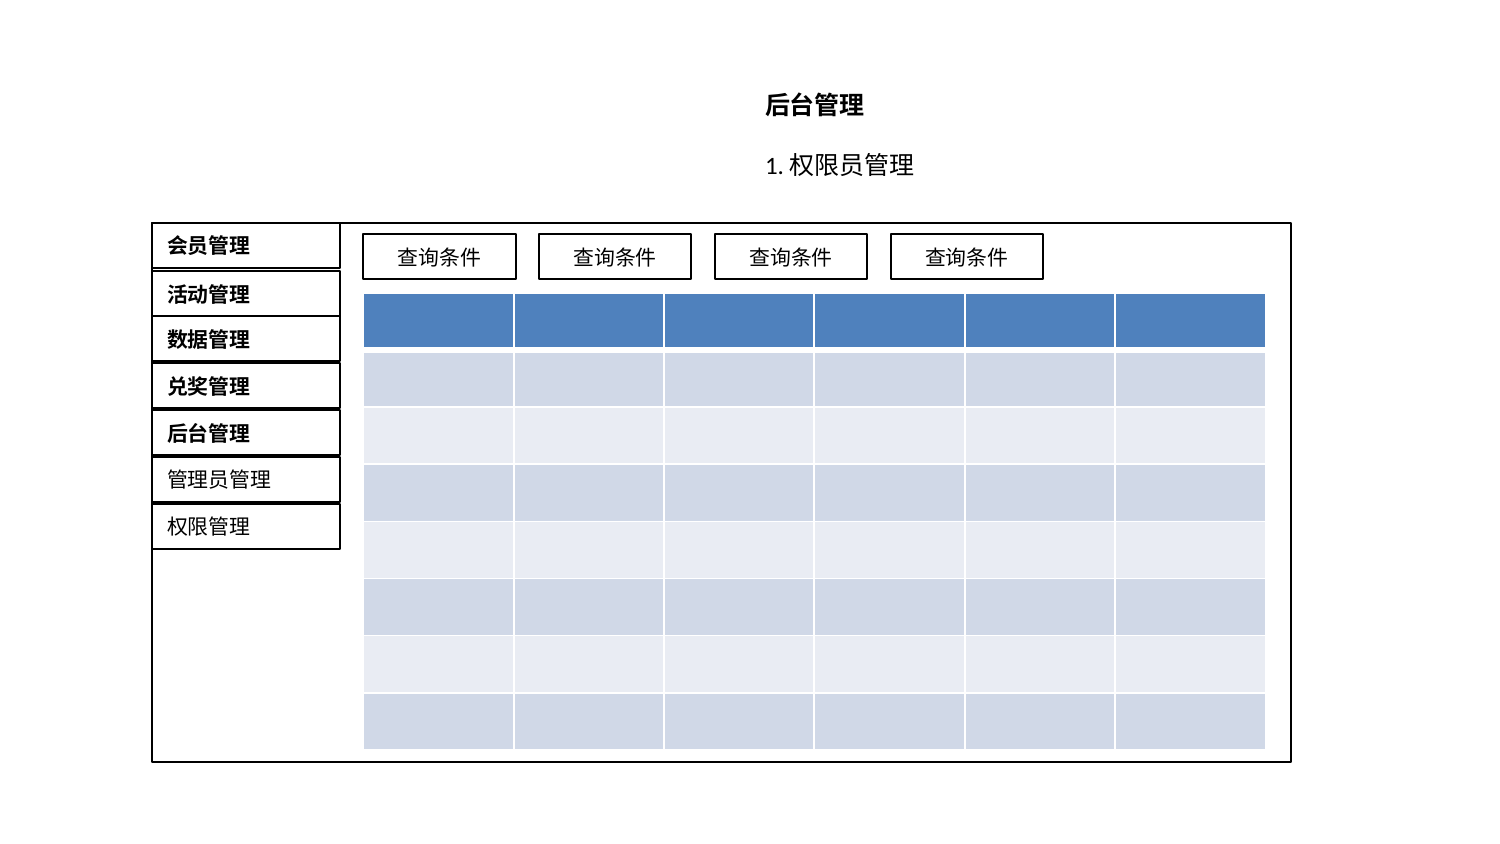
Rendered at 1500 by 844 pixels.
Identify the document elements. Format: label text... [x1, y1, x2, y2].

table_cell [515, 636, 663, 692]
table_cell [966, 465, 1114, 521]
table_cell [1116, 522, 1265, 578]
table_cell [815, 353, 964, 406]
table_cell [966, 579, 1114, 635]
table_cell [966, 522, 1114, 578]
table_cell [1116, 636, 1265, 692]
text_box 查询条件 [713, 232, 869, 281]
table_header [966, 294, 1114, 347]
table_cell [665, 694, 813, 749]
table_header [665, 294, 813, 347]
table_cell [665, 353, 813, 406]
table_cell [364, 353, 513, 406]
table_cell [364, 408, 513, 463]
table_cell [364, 579, 513, 635]
table_cell [515, 522, 663, 578]
table_cell [815, 694, 964, 749]
table_cell [1116, 579, 1265, 635]
table_cell [364, 636, 513, 692]
table_cell [665, 522, 813, 578]
text_box 后台管理 [150, 408, 342, 455]
table_header [815, 294, 964, 347]
table_cell [515, 579, 663, 635]
text_box 活动管理 [150, 269, 342, 314]
text_box [150, 220, 1293, 764]
table_cell [815, 408, 964, 463]
table_cell [665, 636, 813, 692]
text_box 后台管理 1.权限员管理 [750, 82, 930, 187]
table_cell [1116, 353, 1265, 406]
table_cell [1116, 408, 1265, 463]
table_cell [815, 579, 964, 635]
table_header [1116, 294, 1265, 347]
table_cell [515, 465, 663, 521]
table_cell [665, 408, 813, 463]
table_cell [966, 636, 1114, 692]
table_cell [665, 579, 813, 635]
table_cell [966, 694, 1114, 749]
table_header [515, 294, 663, 347]
text_box 会员管理 [150, 221, 342, 269]
table_cell [515, 408, 663, 463]
text_box 管理员管理 [150, 455, 342, 502]
table_cell [665, 465, 813, 521]
table_cell [815, 465, 964, 521]
table_header [364, 294, 513, 347]
table_cell [515, 353, 663, 406]
text_box 查询条件 [888, 232, 1045, 281]
table_cell [815, 522, 964, 578]
text_box 数据管理 [150, 314, 342, 361]
text_box 查询条件 [537, 232, 693, 281]
text_box 权限管理 [150, 502, 342, 551]
text_box 查询条件 [361, 232, 518, 281]
text_box 兑奖管理 [150, 361, 342, 409]
table_cell [966, 408, 1114, 463]
table_cell [1116, 465, 1265, 521]
table_cell [966, 353, 1114, 406]
table_cell [515, 694, 663, 749]
table_cell [364, 522, 513, 578]
table_cell [1116, 694, 1265, 749]
table_cell [815, 636, 964, 692]
table_cell [364, 465, 513, 521]
table_cell [364, 694, 513, 749]
